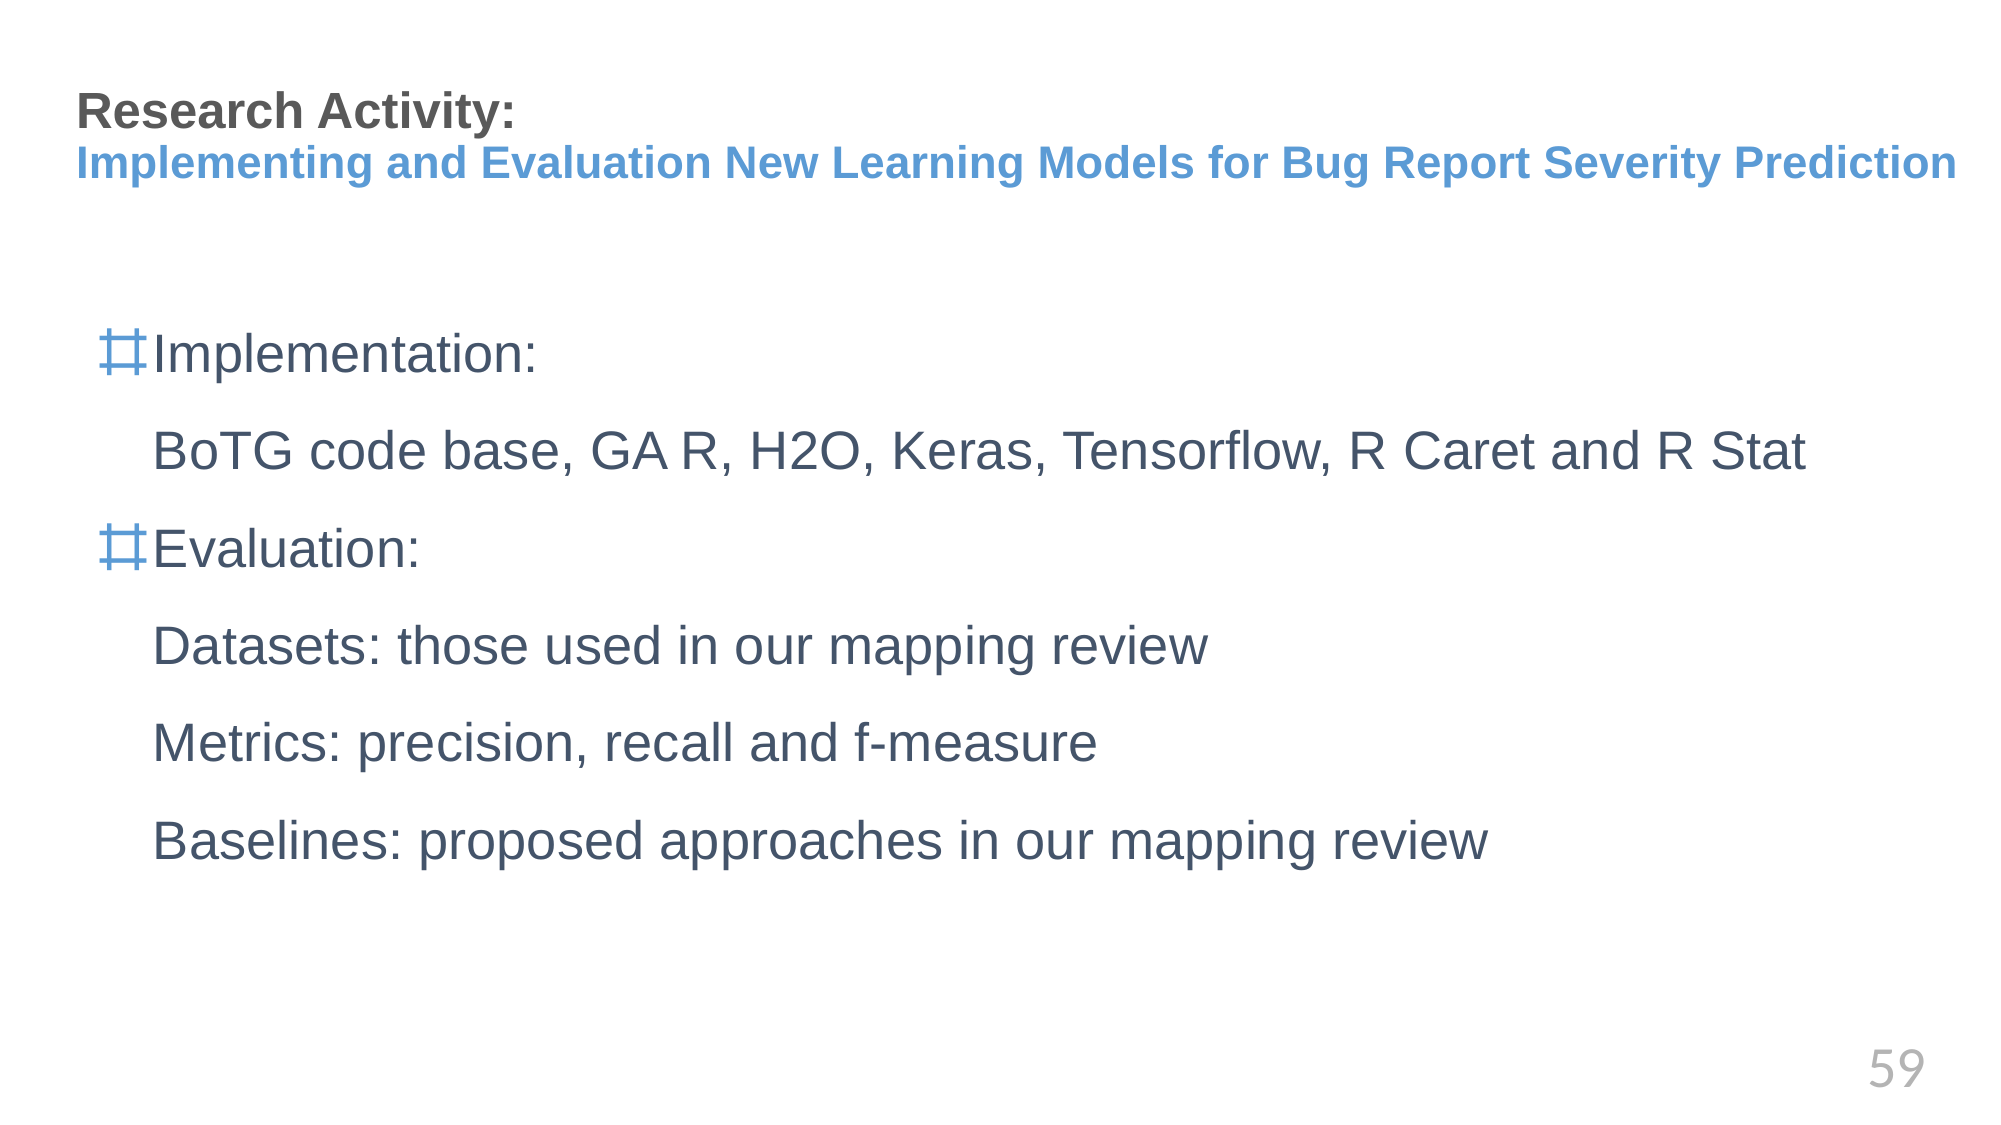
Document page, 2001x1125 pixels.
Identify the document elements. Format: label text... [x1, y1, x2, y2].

slide_number 59 [1785, 1034, 1942, 1095]
title Research Activity: Implementing and Evaluation New Learning Models for Bug Report Severity Prediction [61, 59, 1980, 214]
text_box Implementation: BoTG code base, GA R, H2O, Keras, Tensorflow, R Caret and R Stat Evaluation: Datasets: those used in our mapping review Metrics: precision, recall and f-measure Baselines: proposed approaches in our mapping review [81, 278, 1904, 1073]
